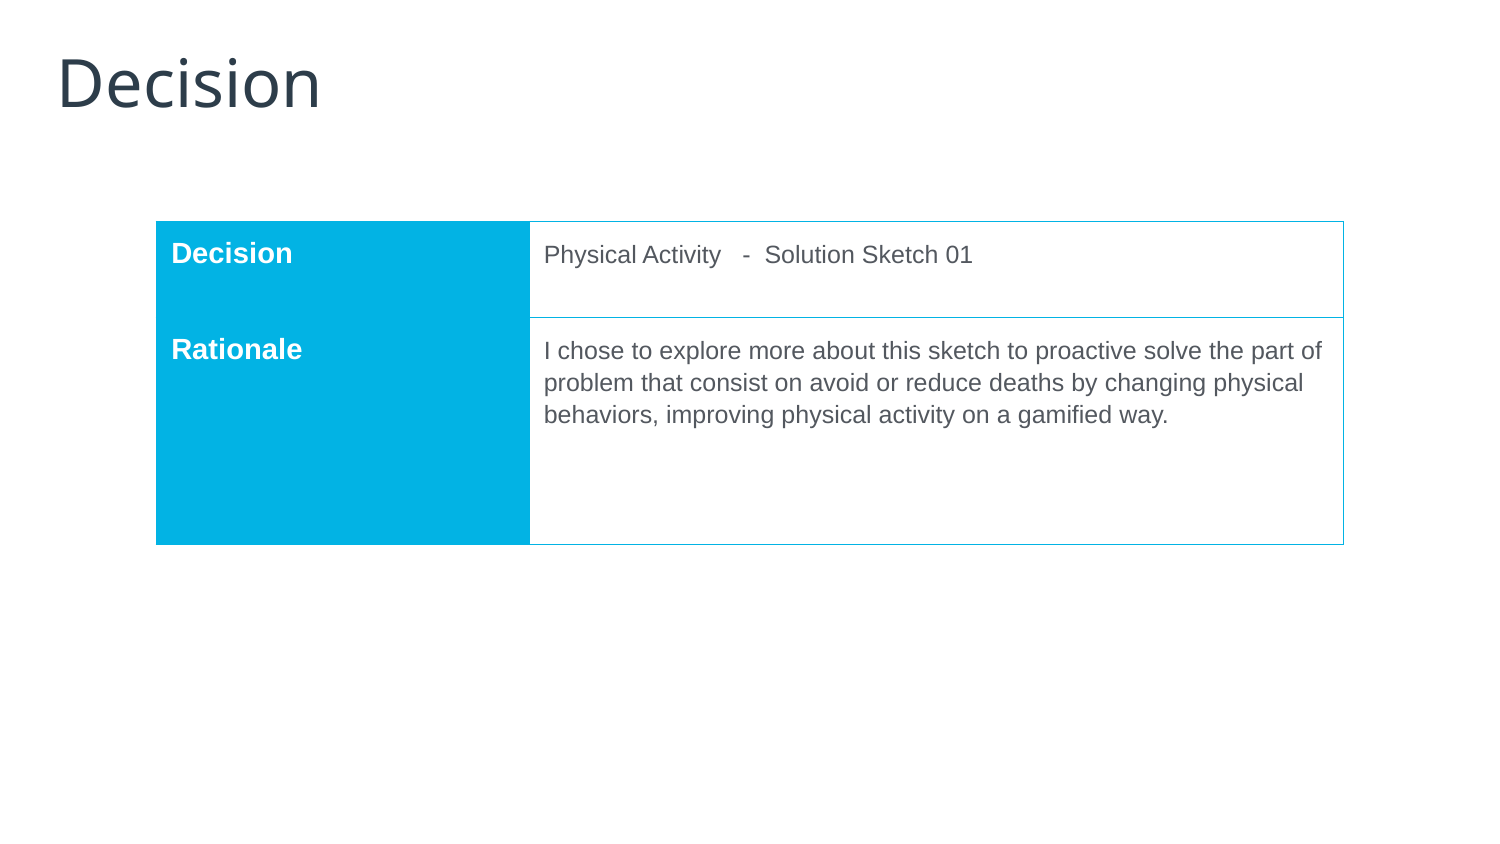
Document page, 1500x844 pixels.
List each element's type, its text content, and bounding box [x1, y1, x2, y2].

table_header Decision [157, 222, 528, 317]
table_header Physical Activity - Solution Sketch 01 [530, 222, 1343, 317]
title Decision [51, 35, 1449, 130]
table_cell Rationale [157, 318, 528, 544]
table_cell I chose to explore more about this sketch to proactive solve the part of problem that consist on avoid or reduce deaths by changing physical behaviors, improving physical activity on a gamified way. [530, 318, 1343, 544]
